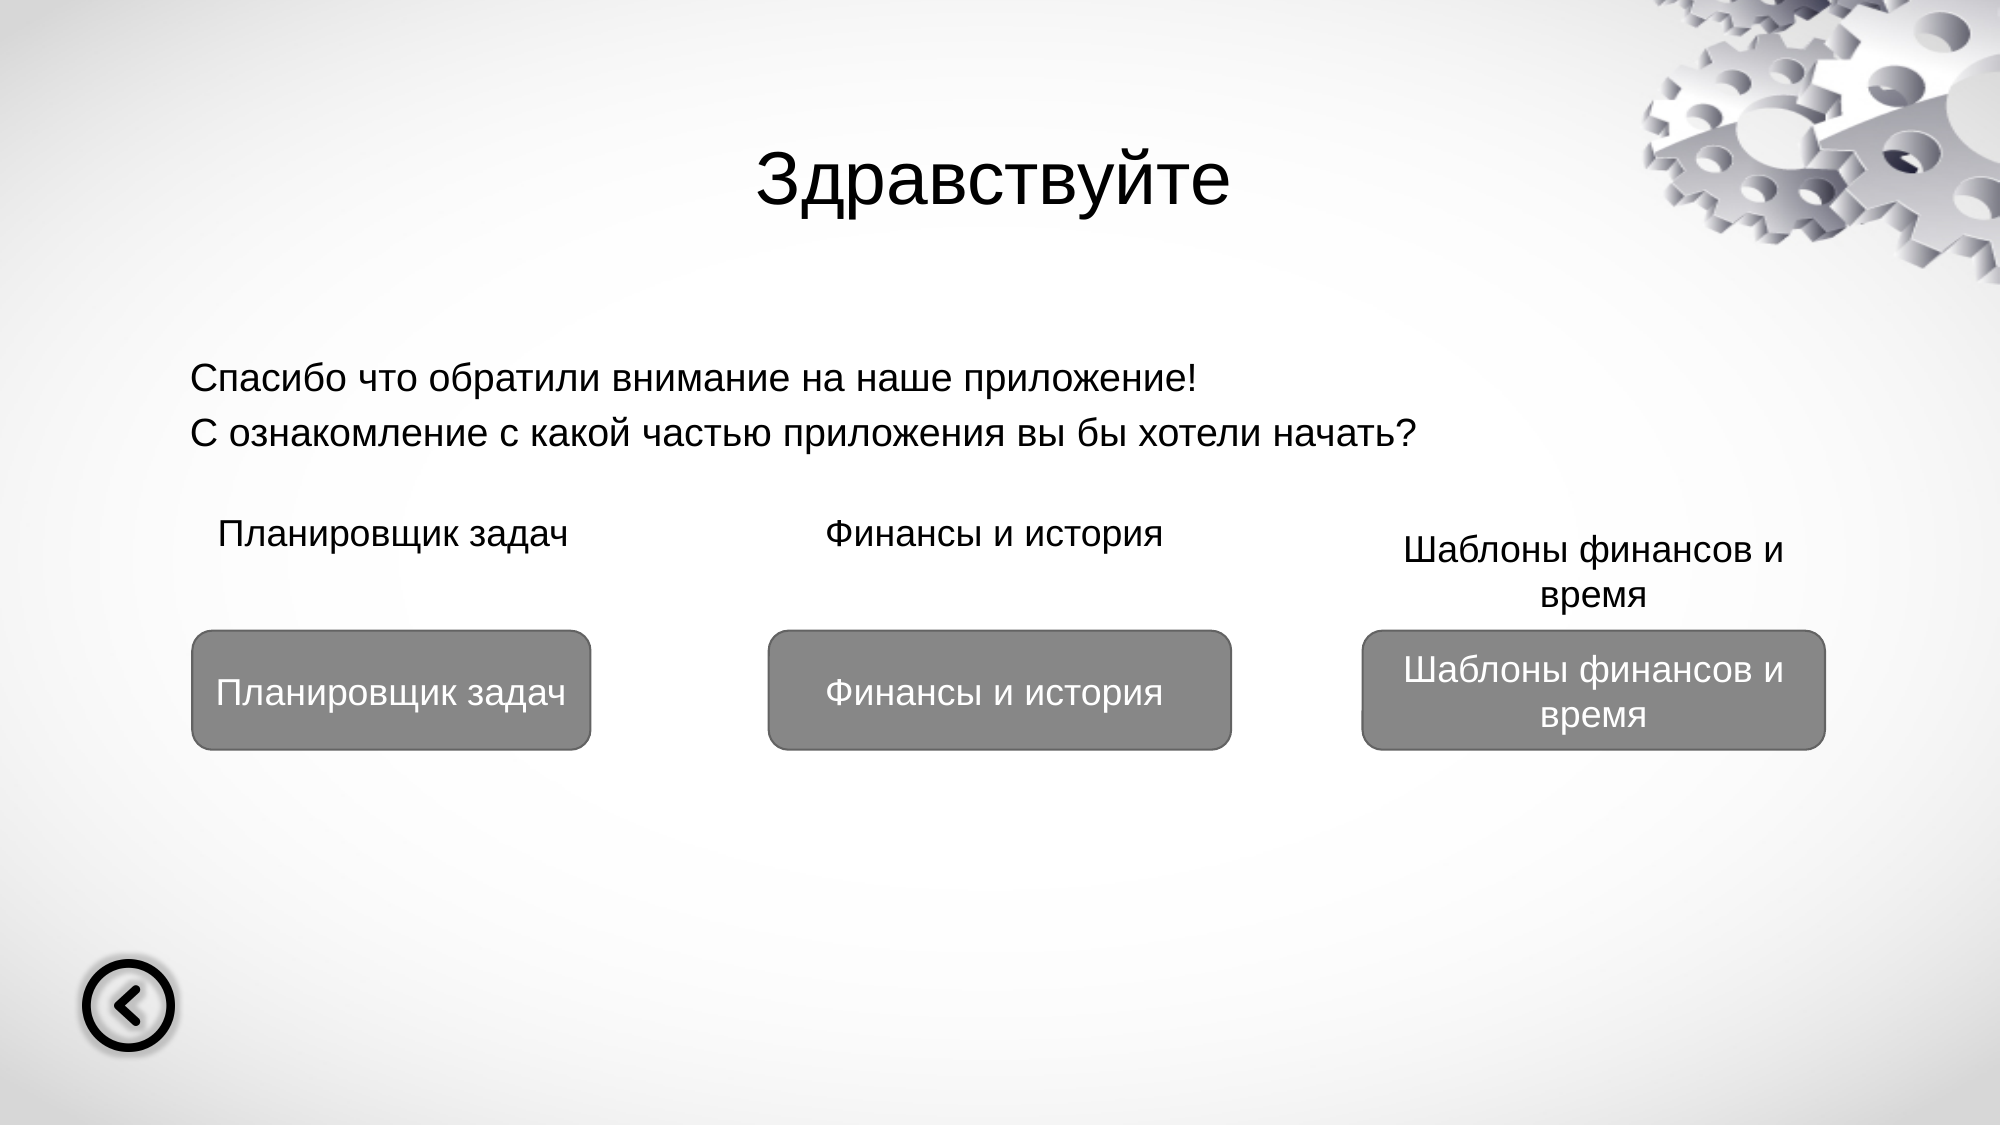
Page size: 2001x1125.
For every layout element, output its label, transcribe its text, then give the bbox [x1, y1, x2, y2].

text_box Шаблоны финансов и время [1362, 517, 1825, 622]
text_box Финансы и история [767, 629, 1233, 751]
text_box Планировщик задач [203, 501, 628, 562]
list Спасибо что обратили внимание на наше приложение! С ознакомление с какой частью приложения вы бы хотели начать? [174, 344, 1826, 465]
title Здравствуйте [740, 126, 2000, 223]
text_box Планировщик задач [191, 629, 592, 751]
text_box Шаблоны финансов и время [1361, 629, 1827, 751]
text_box Финансы и история [768, 501, 1232, 562]
picture [0, 0, 2000, 1125]
